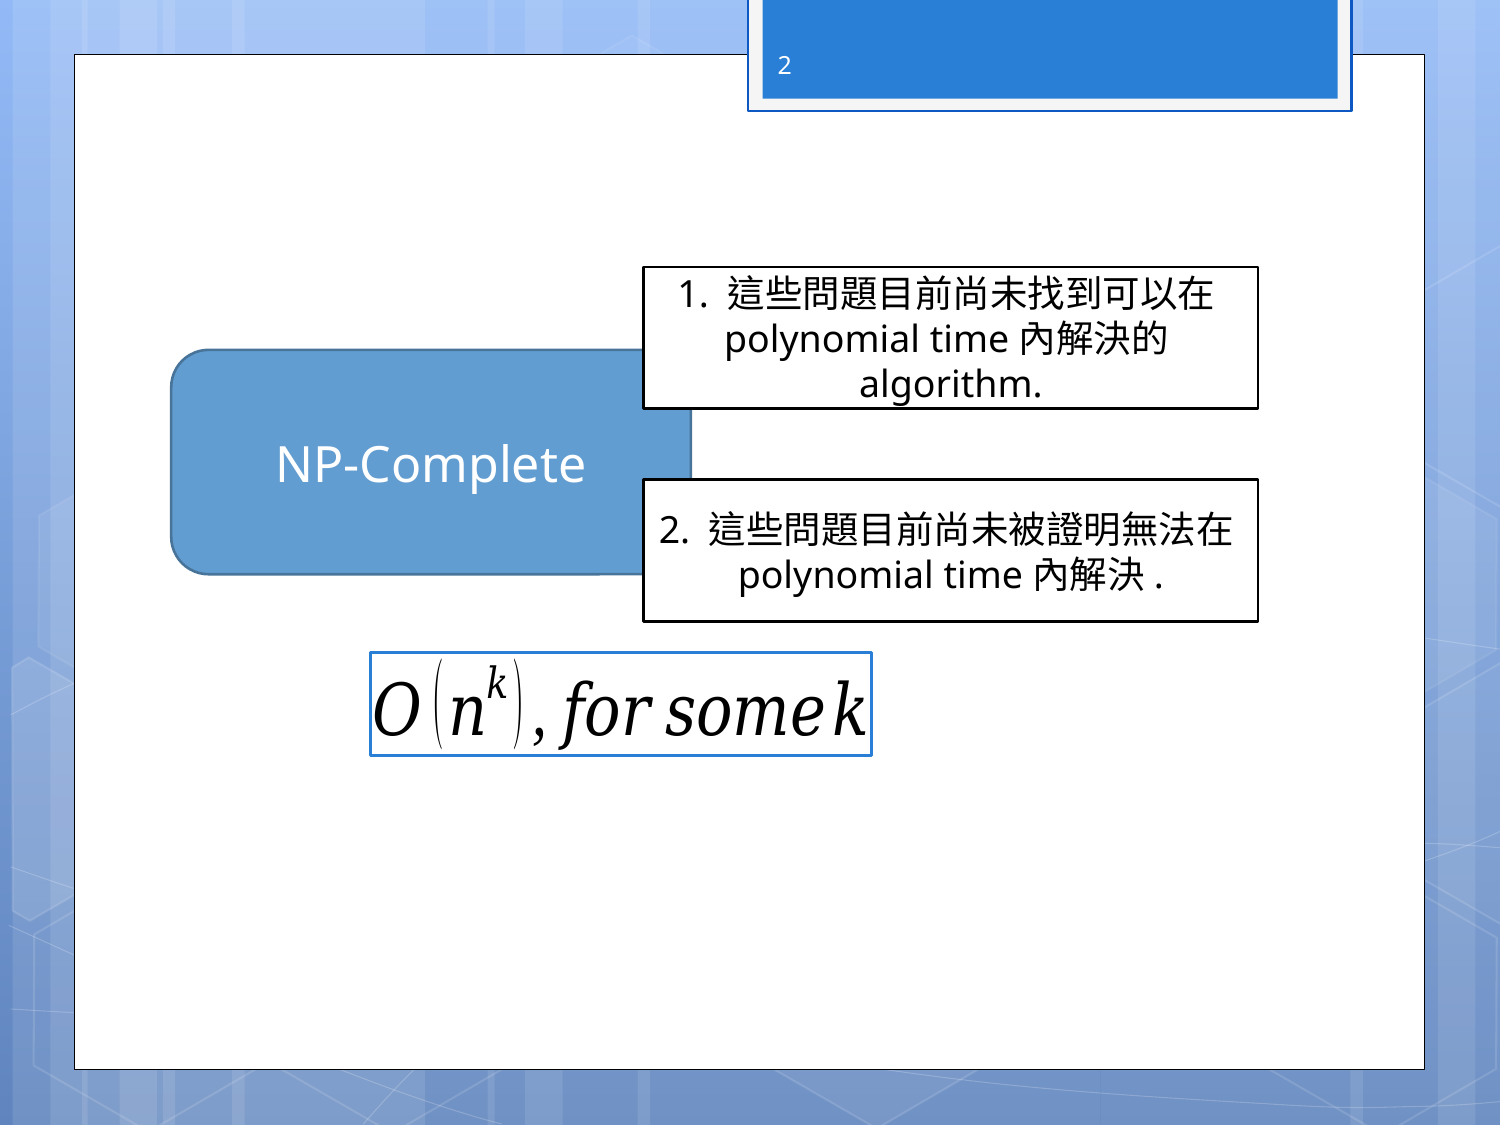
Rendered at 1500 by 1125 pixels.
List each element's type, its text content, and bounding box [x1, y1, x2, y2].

text_box 1. 這些問題目前尚未找到可以在polynomial time內解決的algorithm. [642, 266, 1259, 410]
text_box 2. 這些問題目前尚未被證明無法在polynomial time內解決. [642, 478, 1259, 623]
text_box NP-Complete [169, 348, 693, 576]
slide_number 2 [762, 36, 982, 97]
